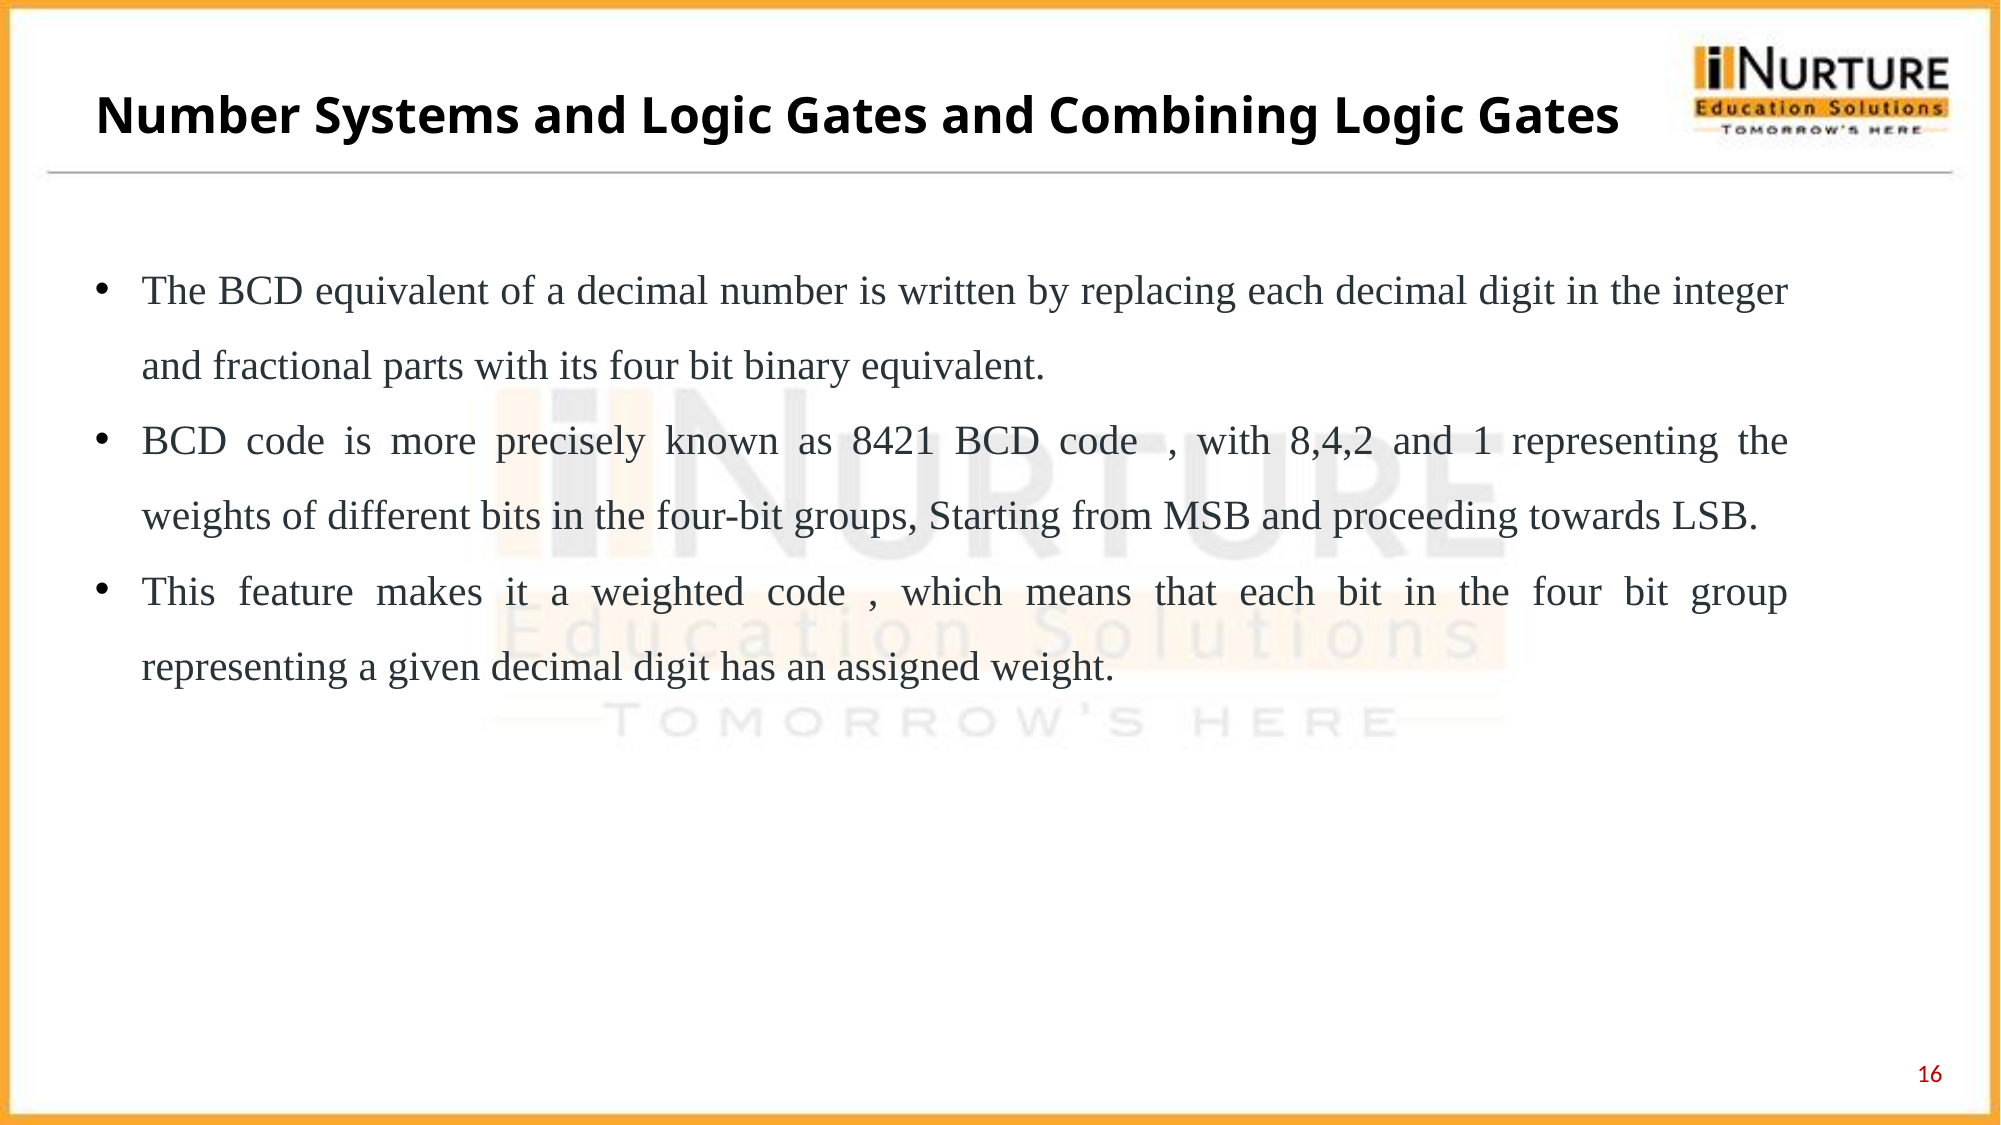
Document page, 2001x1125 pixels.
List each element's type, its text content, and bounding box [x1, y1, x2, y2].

text_box Number Systems and Logic Gates and Combining Logic Gates [80, 75, 1707, 151]
slide_number 16 [1861, 1042, 1958, 1103]
text_box The BCD equivalent of a decimal number is written by replacing each decimal digit in the integer and fractional parts with its four bit binary equivalent. BCD code is more precisely known as 8421 BCD code , with 8,4,2 and 1 representing the weights of different bits in the four-bit groups, Starting from MSB and proceeding towards LSB. This feature makes it a weighted code , which means that each bit in the four bit group representing a given decimal digit has an assigned weight. [80, 230, 1806, 1103]
picture [0, 0, 2001, 1125]
